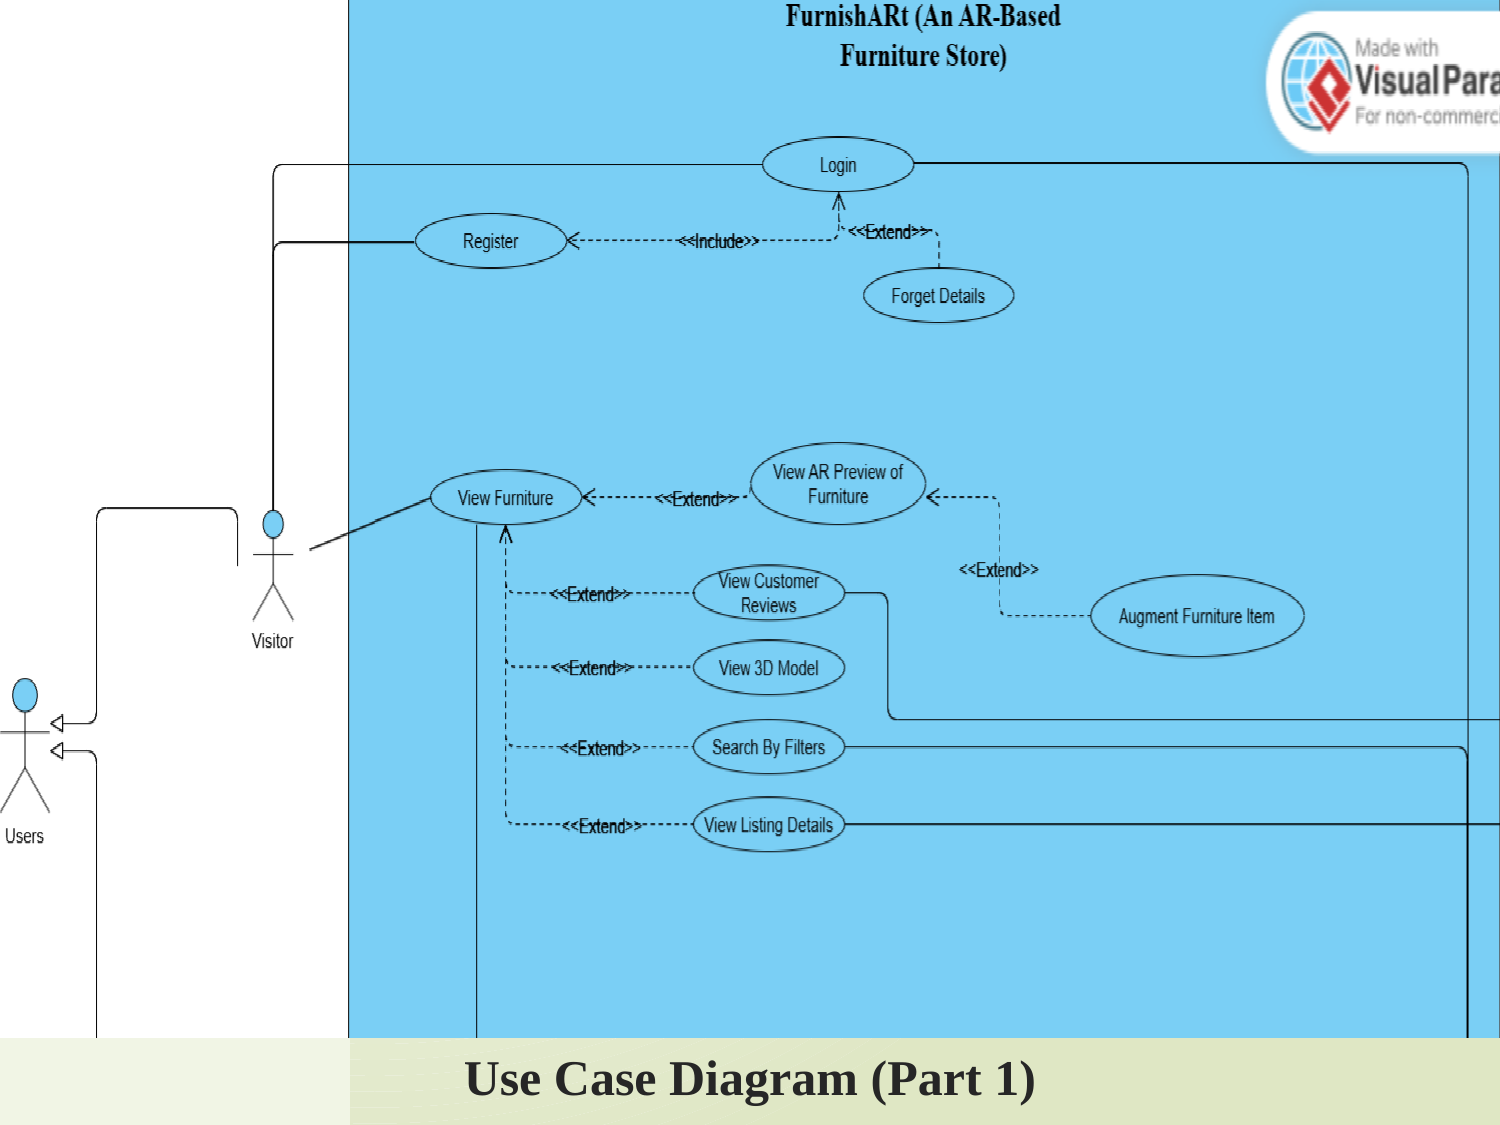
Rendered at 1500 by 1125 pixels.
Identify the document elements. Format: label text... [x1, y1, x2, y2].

picture [0, 0, 1500, 1038]
title Use Case Diagram (Part 1) [0, 1044, 1500, 1125]
